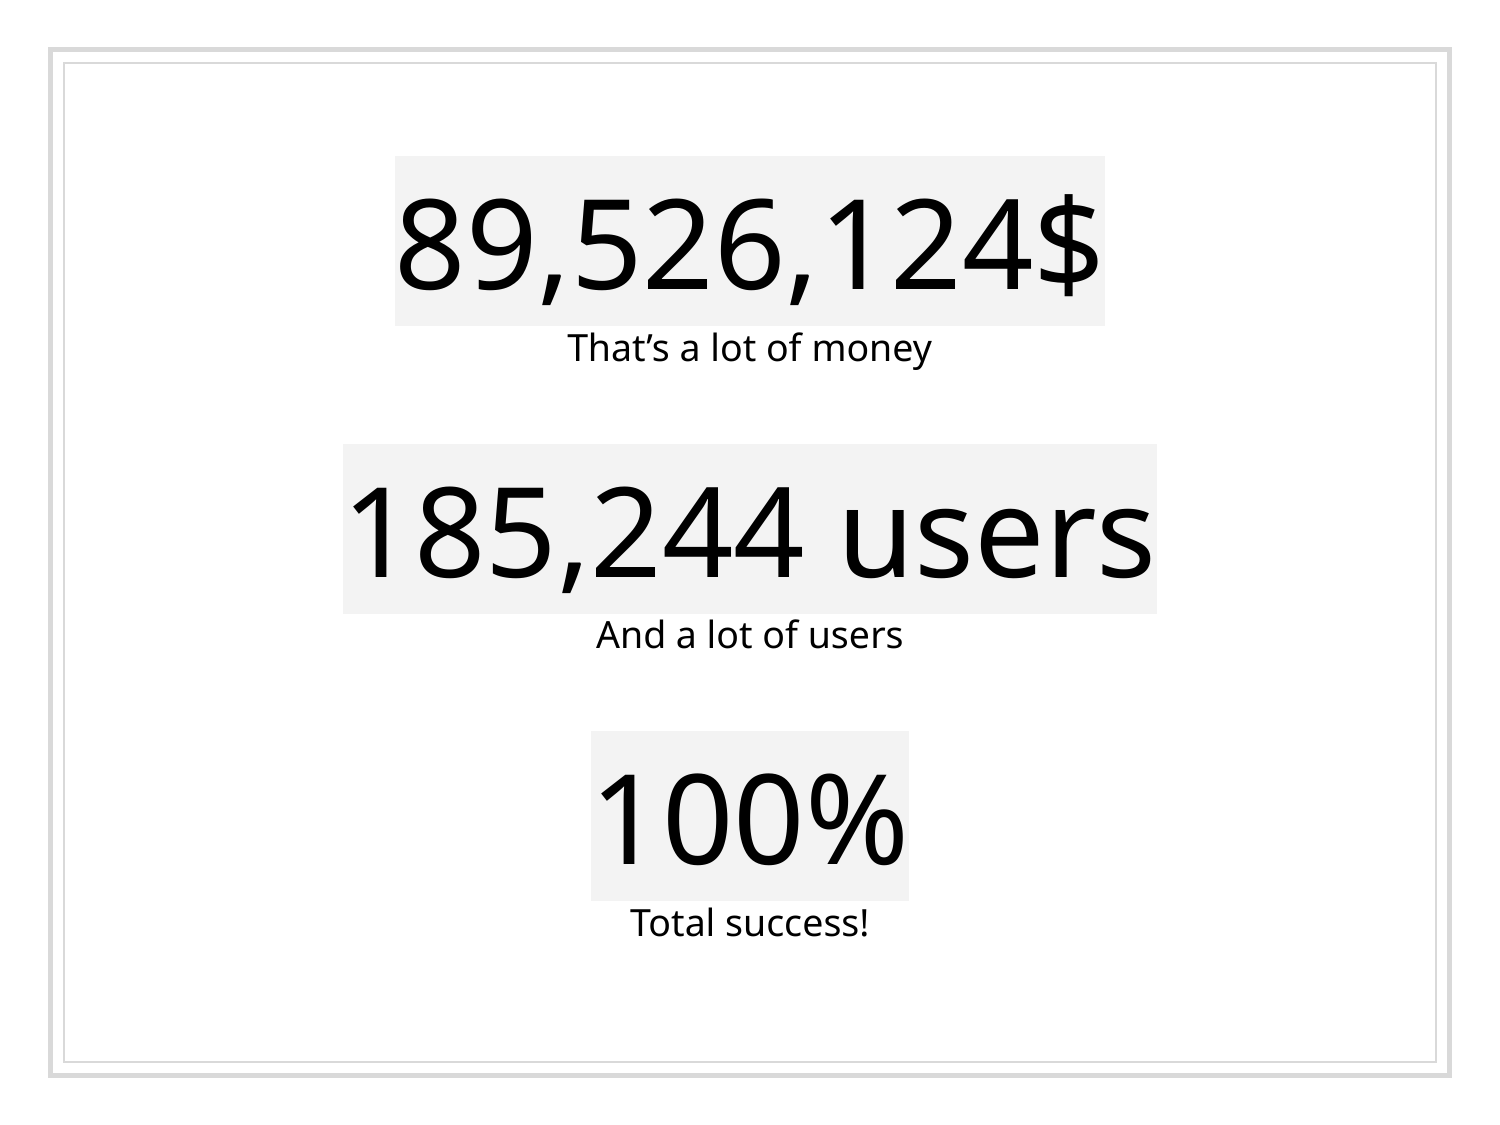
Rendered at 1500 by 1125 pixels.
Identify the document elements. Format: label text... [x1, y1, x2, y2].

subtitle Total success! [112, 883, 1388, 985]
subtitle That’s a lot of money [112, 308, 1388, 410]
title 89,526,124$ [112, 141, 1388, 308]
subtitle And a lot of users [112, 596, 1388, 698]
title 185,244 users [112, 429, 1388, 596]
title 100% [112, 716, 1388, 883]
